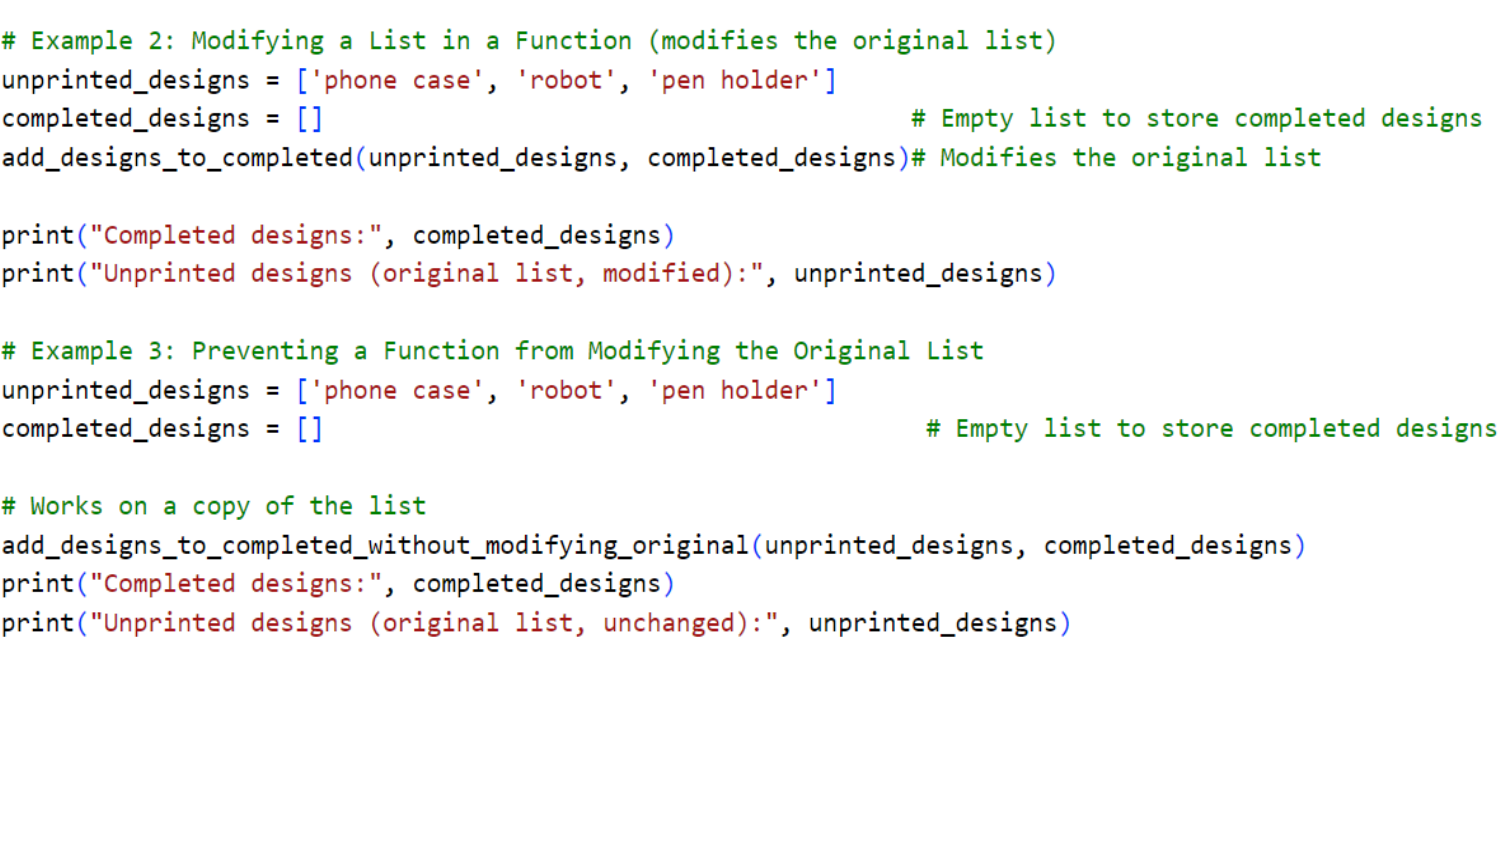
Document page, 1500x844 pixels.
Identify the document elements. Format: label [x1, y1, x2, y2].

picture [0, 18, 1500, 672]
